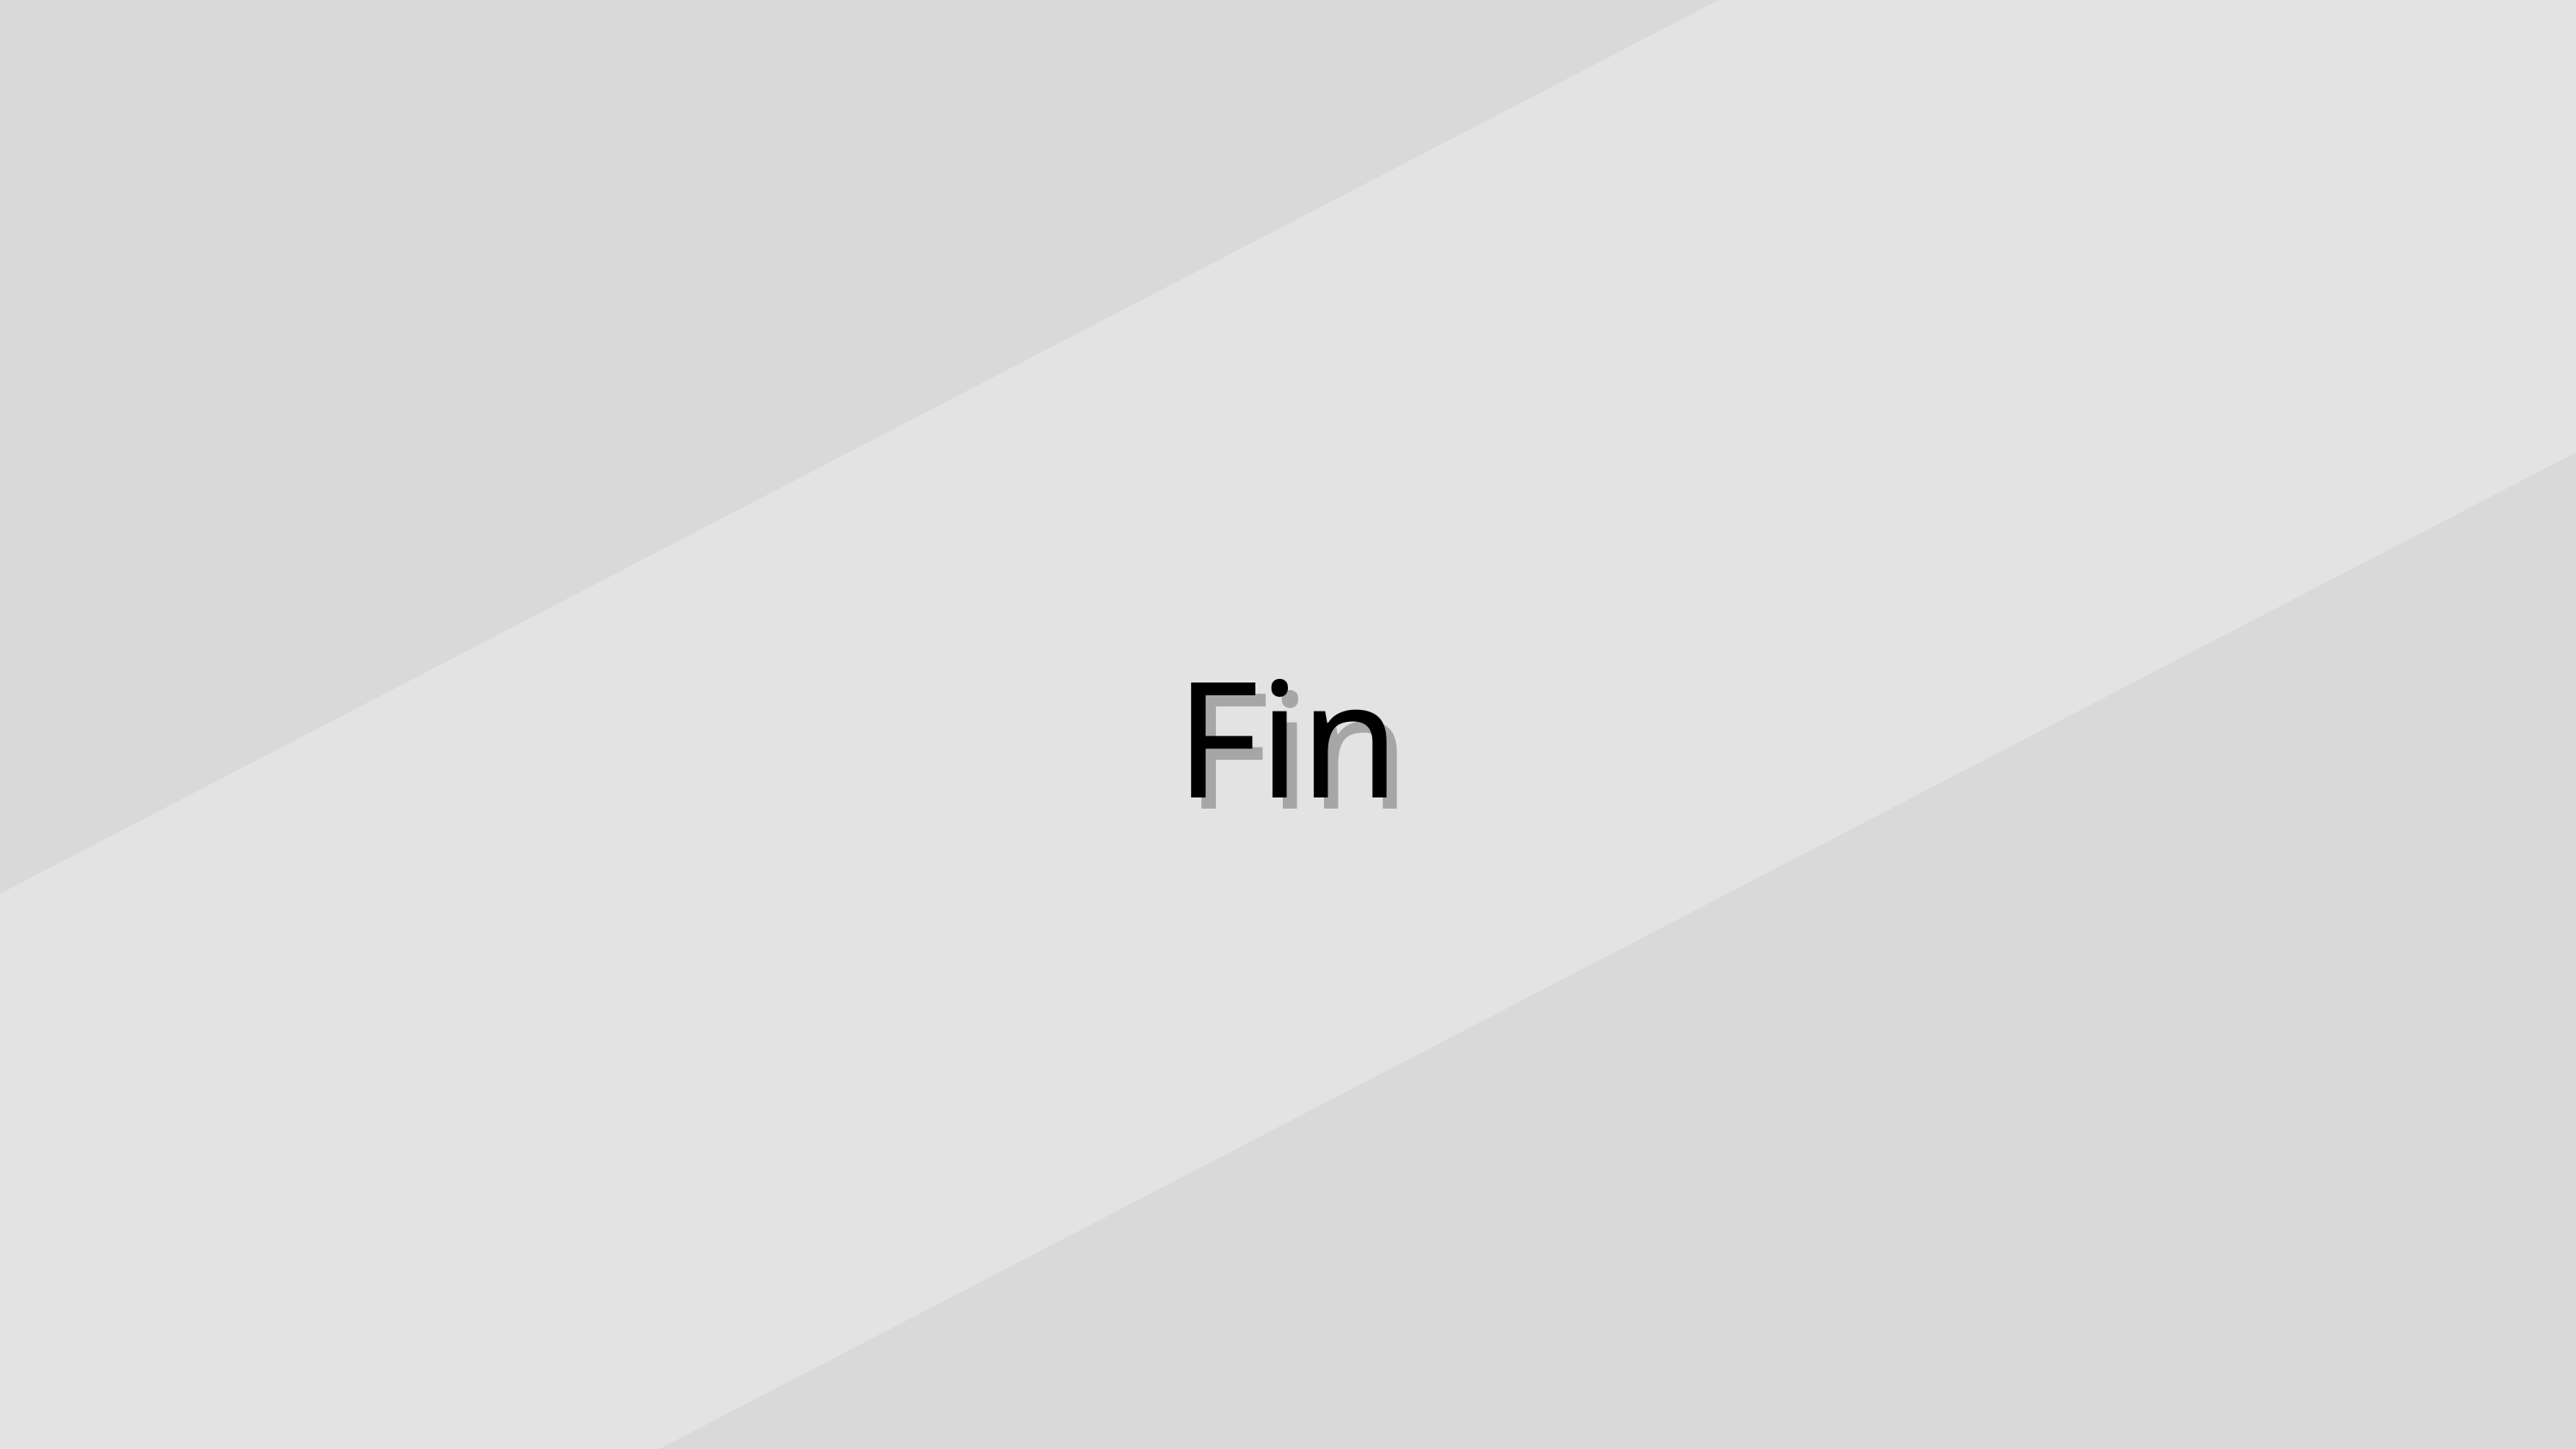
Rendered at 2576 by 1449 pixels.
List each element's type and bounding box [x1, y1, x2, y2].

text_box [0, 325, 2576, 1123]
